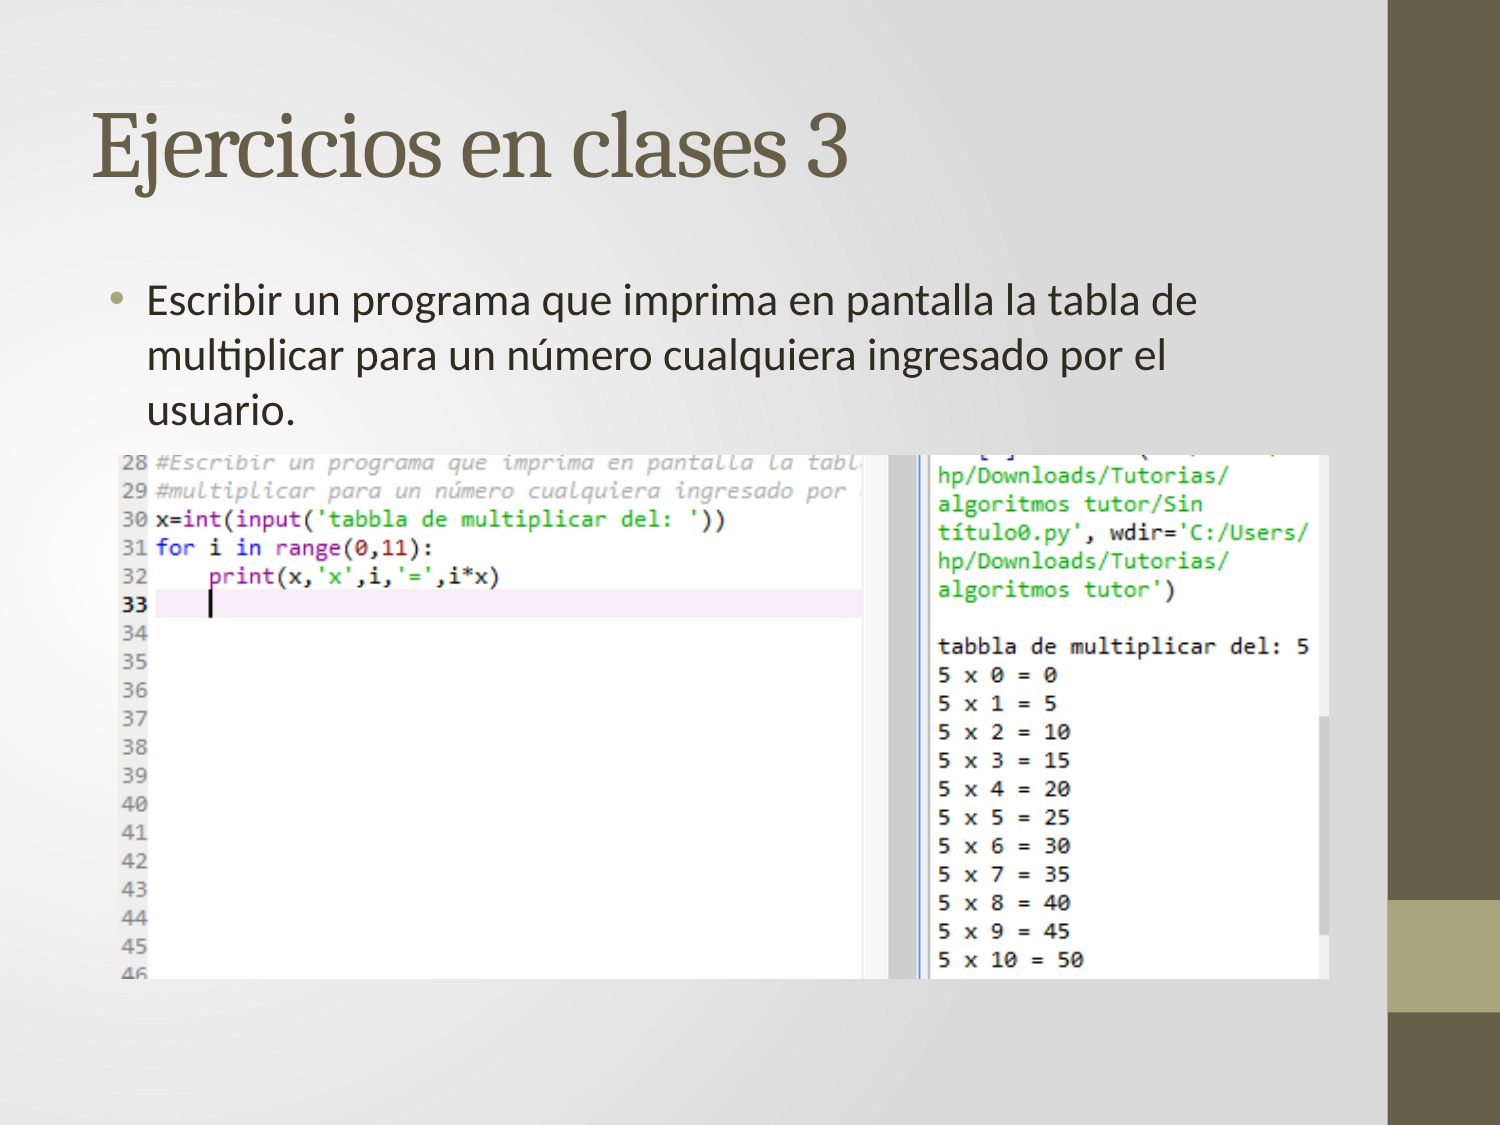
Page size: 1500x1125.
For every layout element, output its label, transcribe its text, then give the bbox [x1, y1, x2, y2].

list Escribir un programa que imprima en pantalla la tabla de multiplicar para un número cualquiera ingresado por el usuario. [75, 262, 1325, 1050]
title Ejercicios en clases 3 [75, 45, 1325, 233]
picture [118, 454, 1330, 980]
